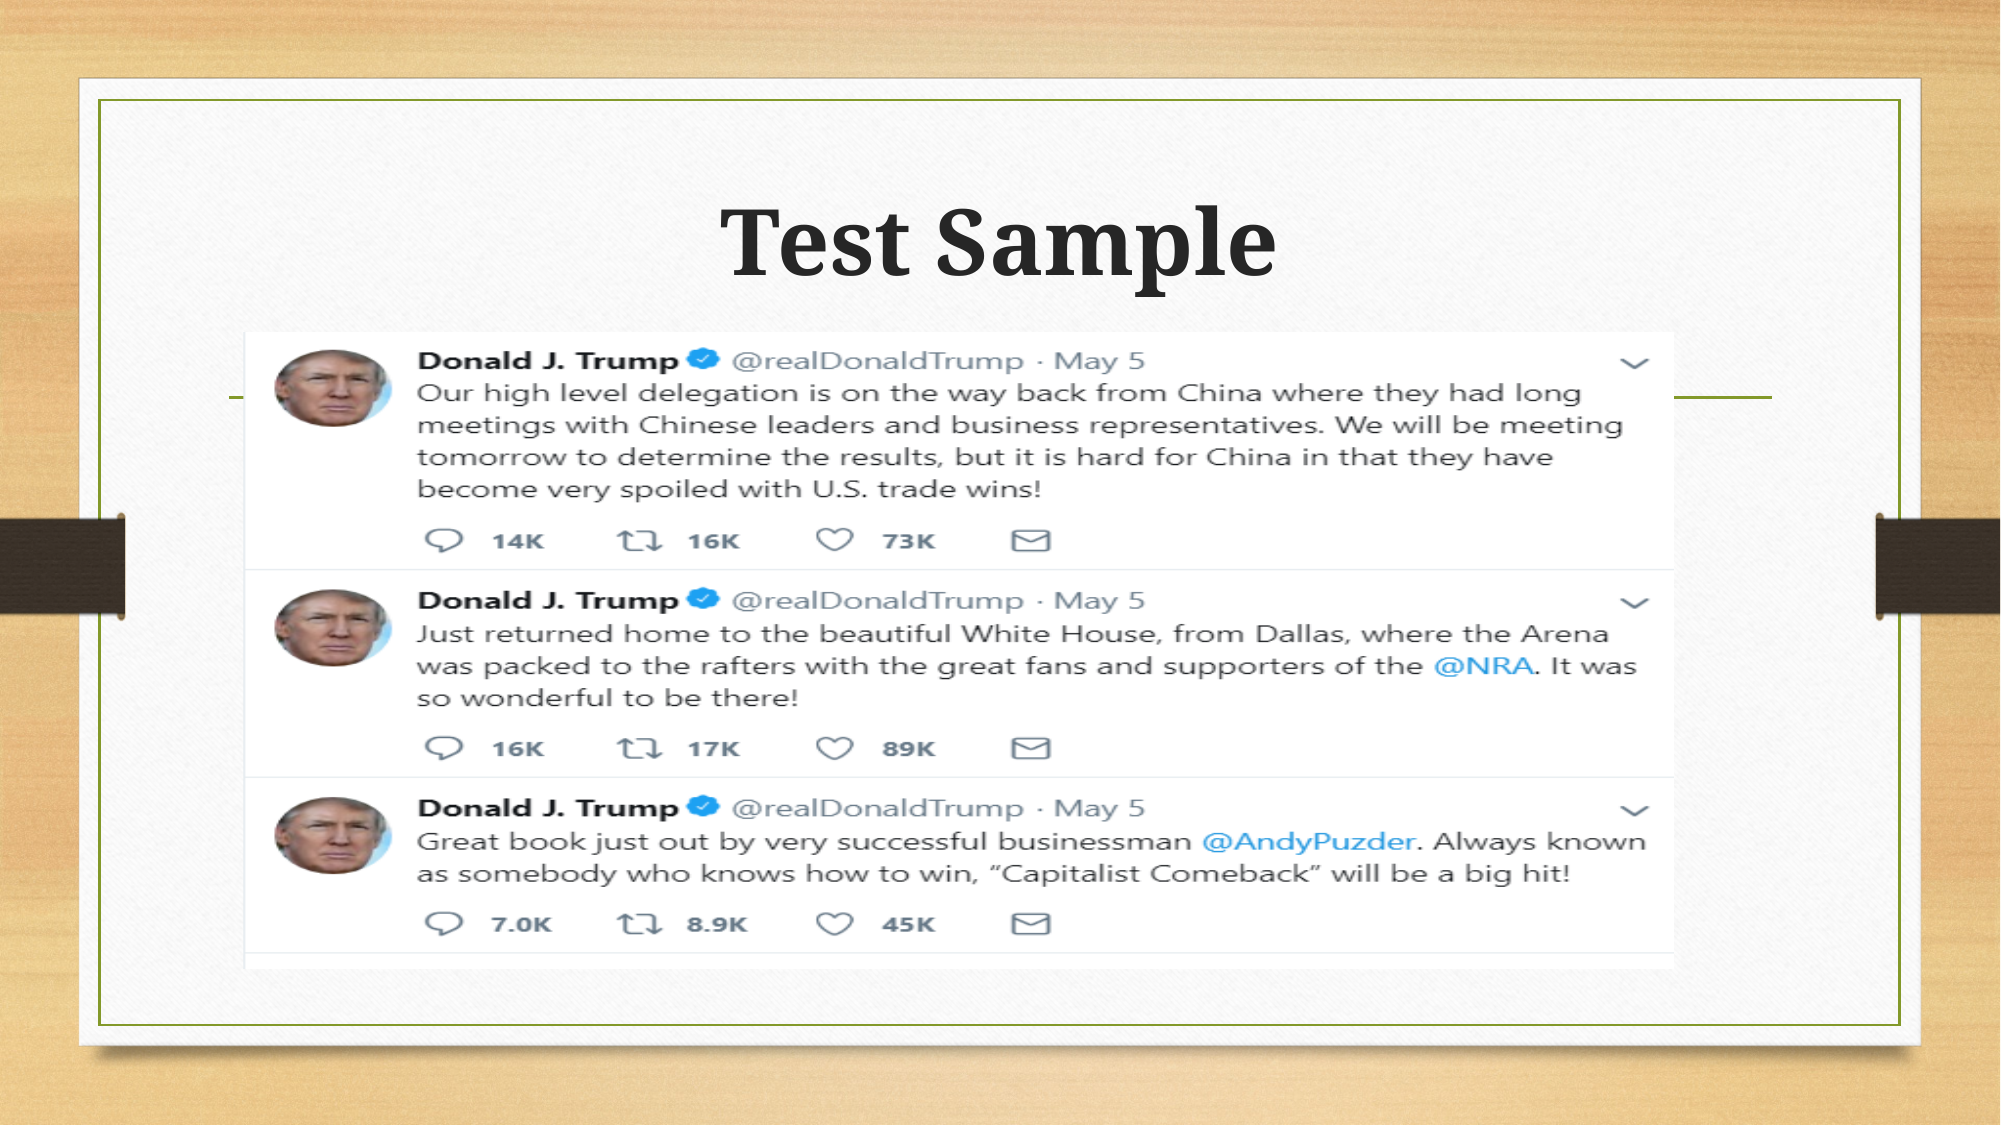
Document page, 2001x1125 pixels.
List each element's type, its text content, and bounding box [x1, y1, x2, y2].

picture [0, 0, 2001, 1125]
title Test Sample [212, 161, 1788, 318]
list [243, 332, 1675, 969]
